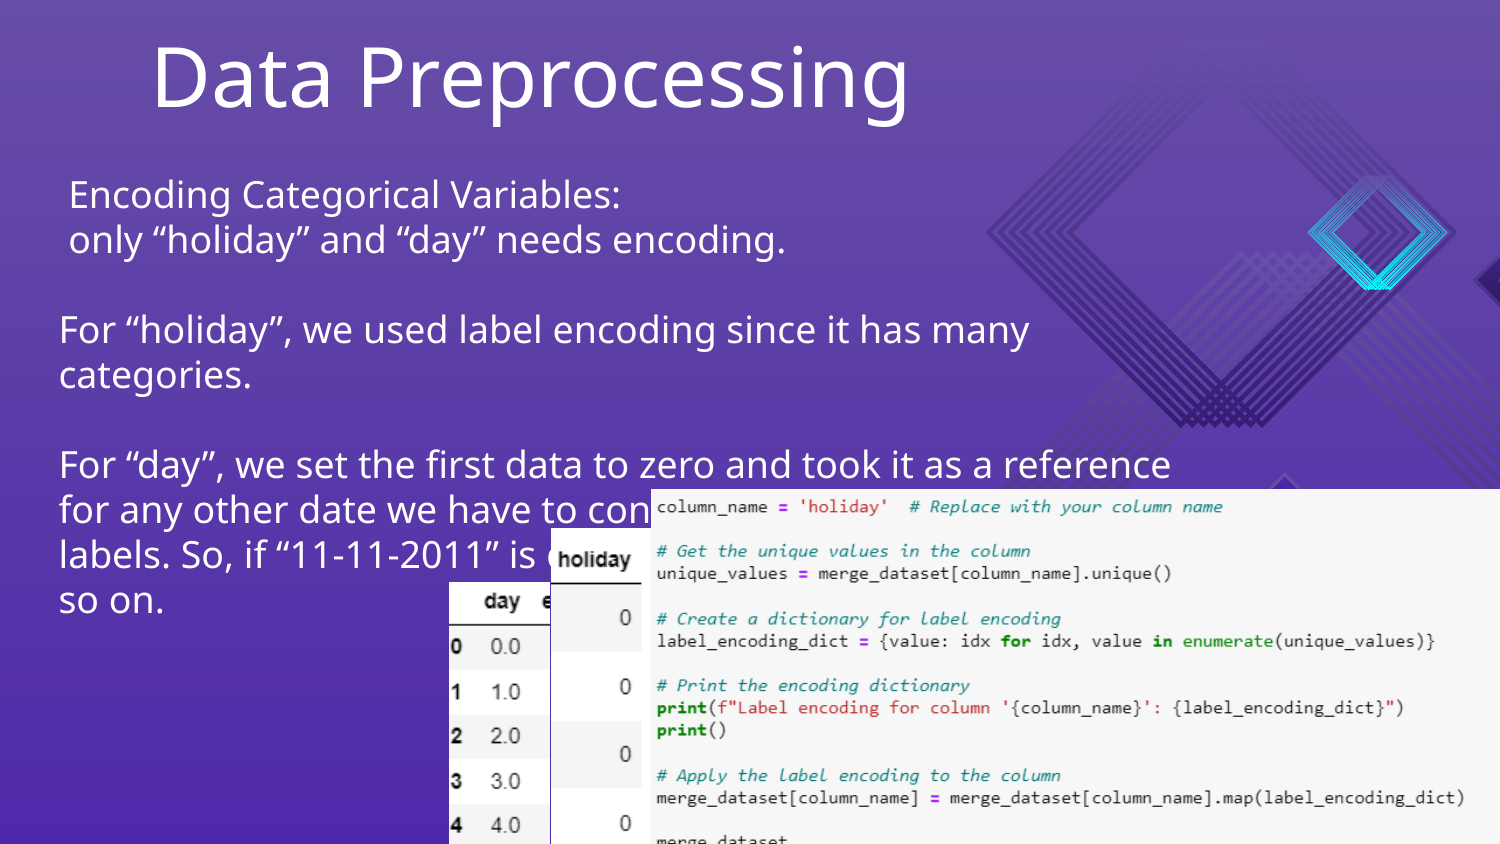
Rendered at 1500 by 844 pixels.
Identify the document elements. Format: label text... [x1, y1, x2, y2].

title Data Preprocessing [135, 8, 1401, 134]
subtitle Encoding Categorical Variables: only “holiday” and “day” needs encoding. For “holiday”, we used label encoding since it has many categories. For “day”, we set the first data to zero and took it as a reference for any other date we have to convert the dates into numerical labels. So, if “11-11-2011” is day zero, then next day is day 1 and so on. [43, 156, 1222, 602]
picture [449, 489, 1500, 844]
